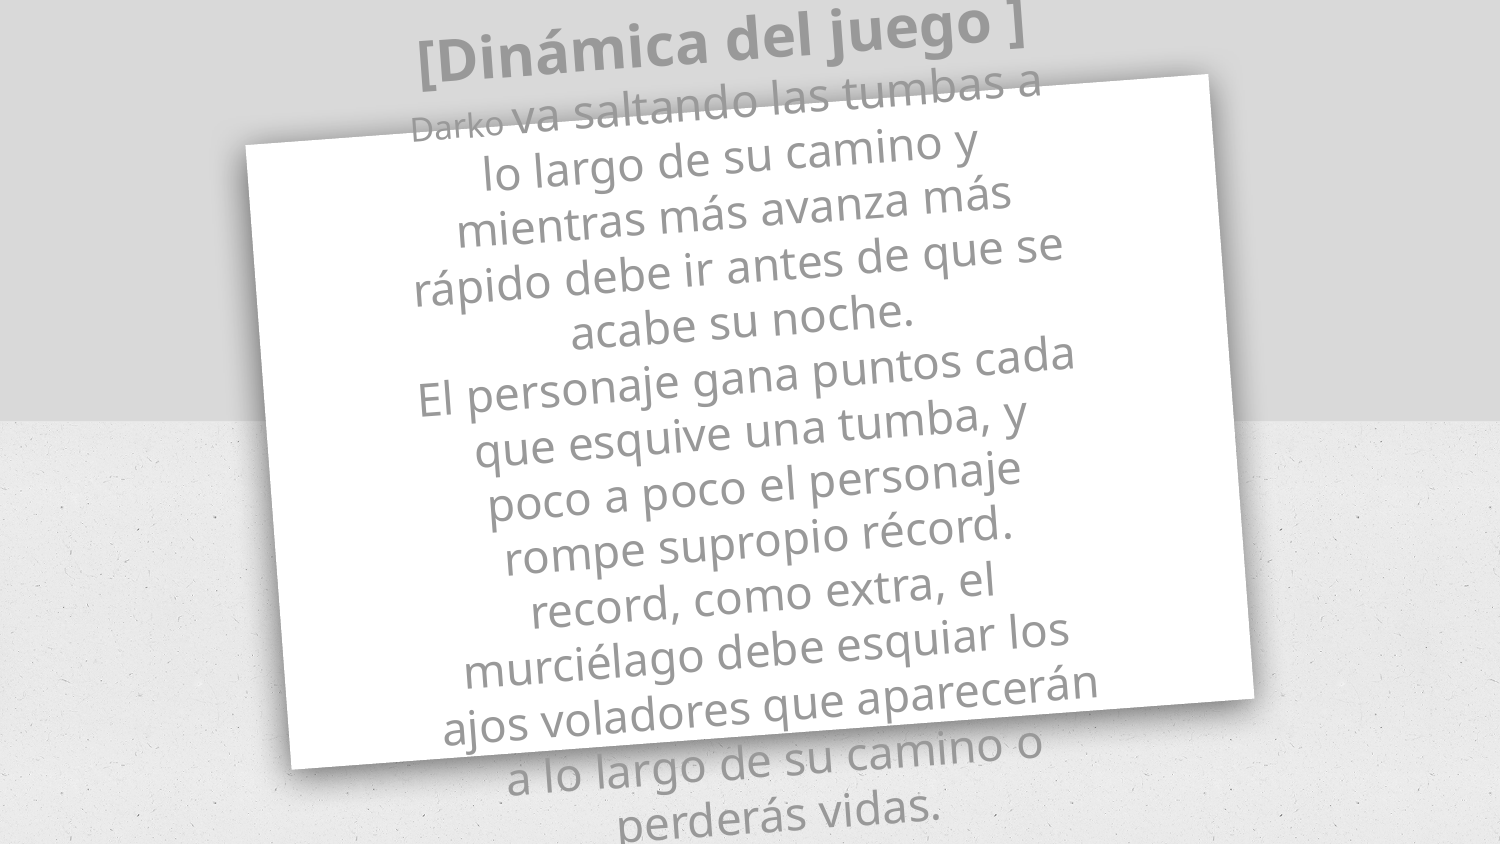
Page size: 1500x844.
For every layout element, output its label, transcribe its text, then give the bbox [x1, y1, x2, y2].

text_box [245, 73, 1234, 420]
text_box [Dinámica del juego ] Darko va saltando las tumbas a lo largo de su camino y mientras más avanza más rápido debe ir antes de que se acabe su noche. El personaje gana puntos cada que esquive una tumba, y poco a poco el personaje rompe supropio récord. record, como extra, el murciélago debe esquiar los ajos voladores que aparecerán a lo largo de su camino o perderás vidas. [387, 168, 1098, 420]
text_box [0, 0, 1500, 421]
picture [0, 422, 1500, 844]
